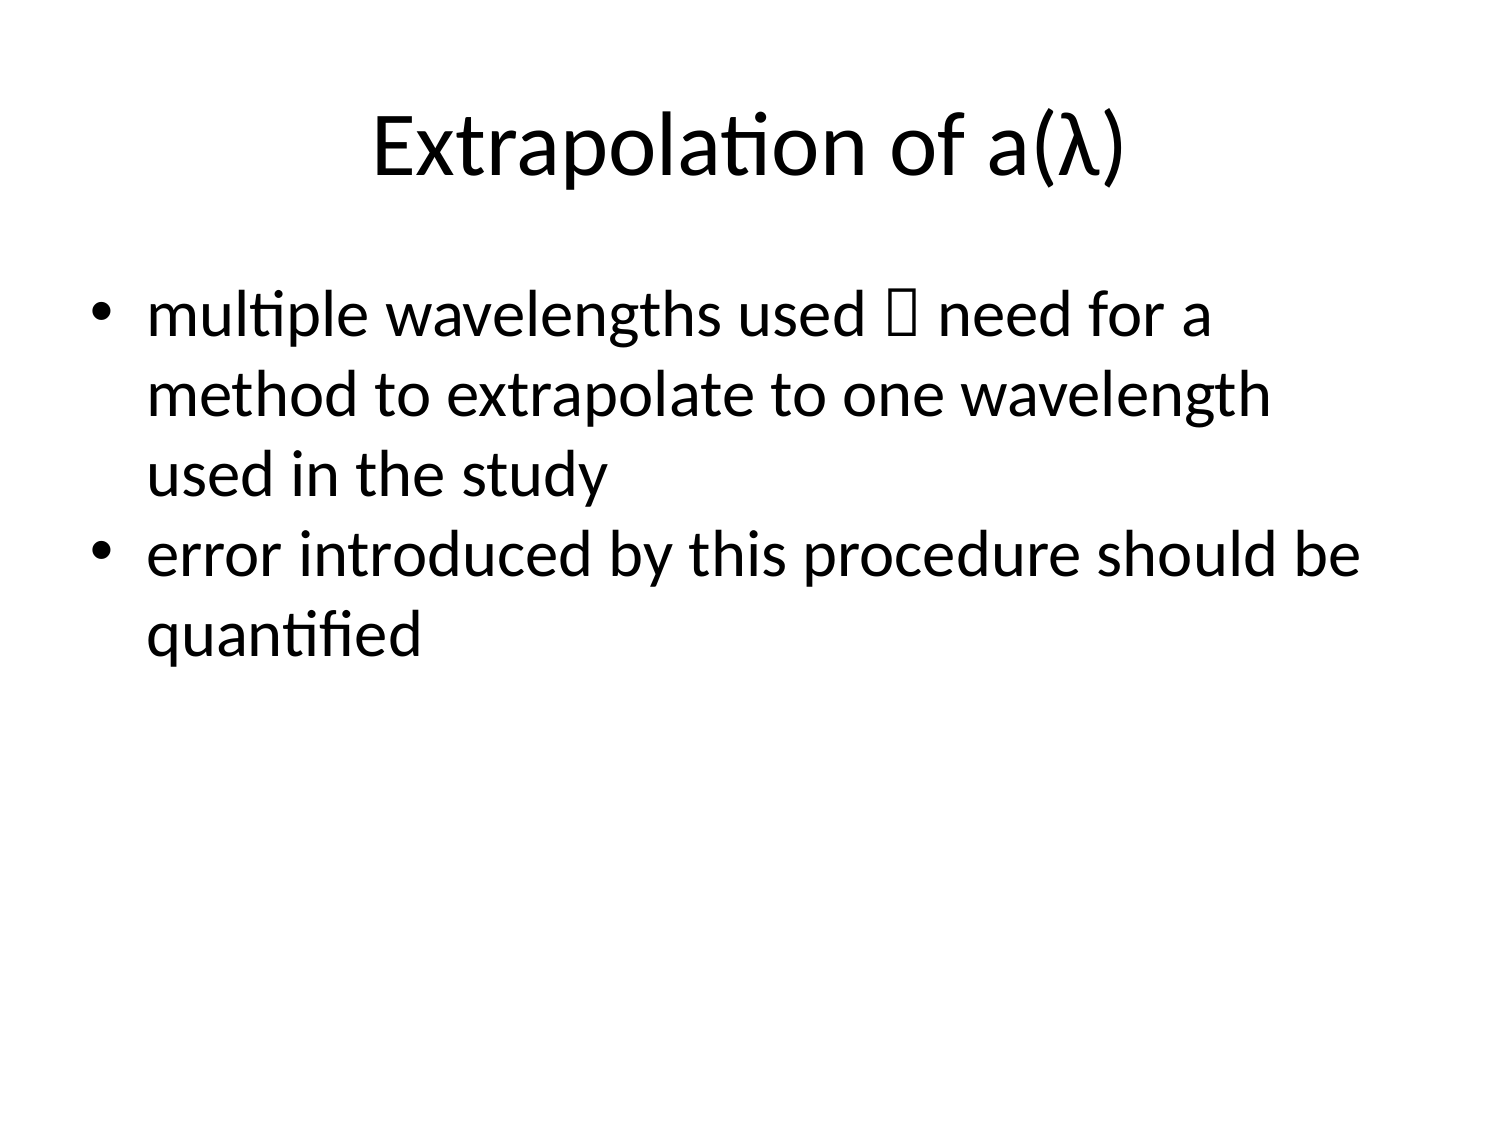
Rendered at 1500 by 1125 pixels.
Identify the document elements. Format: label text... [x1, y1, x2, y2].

text_box multiple wavelengths used  need for a method to extrapolate to one wavelength used in the study error introduced by this procedure should be quantified [75, 262, 1425, 1005]
text_box Extrapolation of a(λ) [75, 45, 1425, 233]
